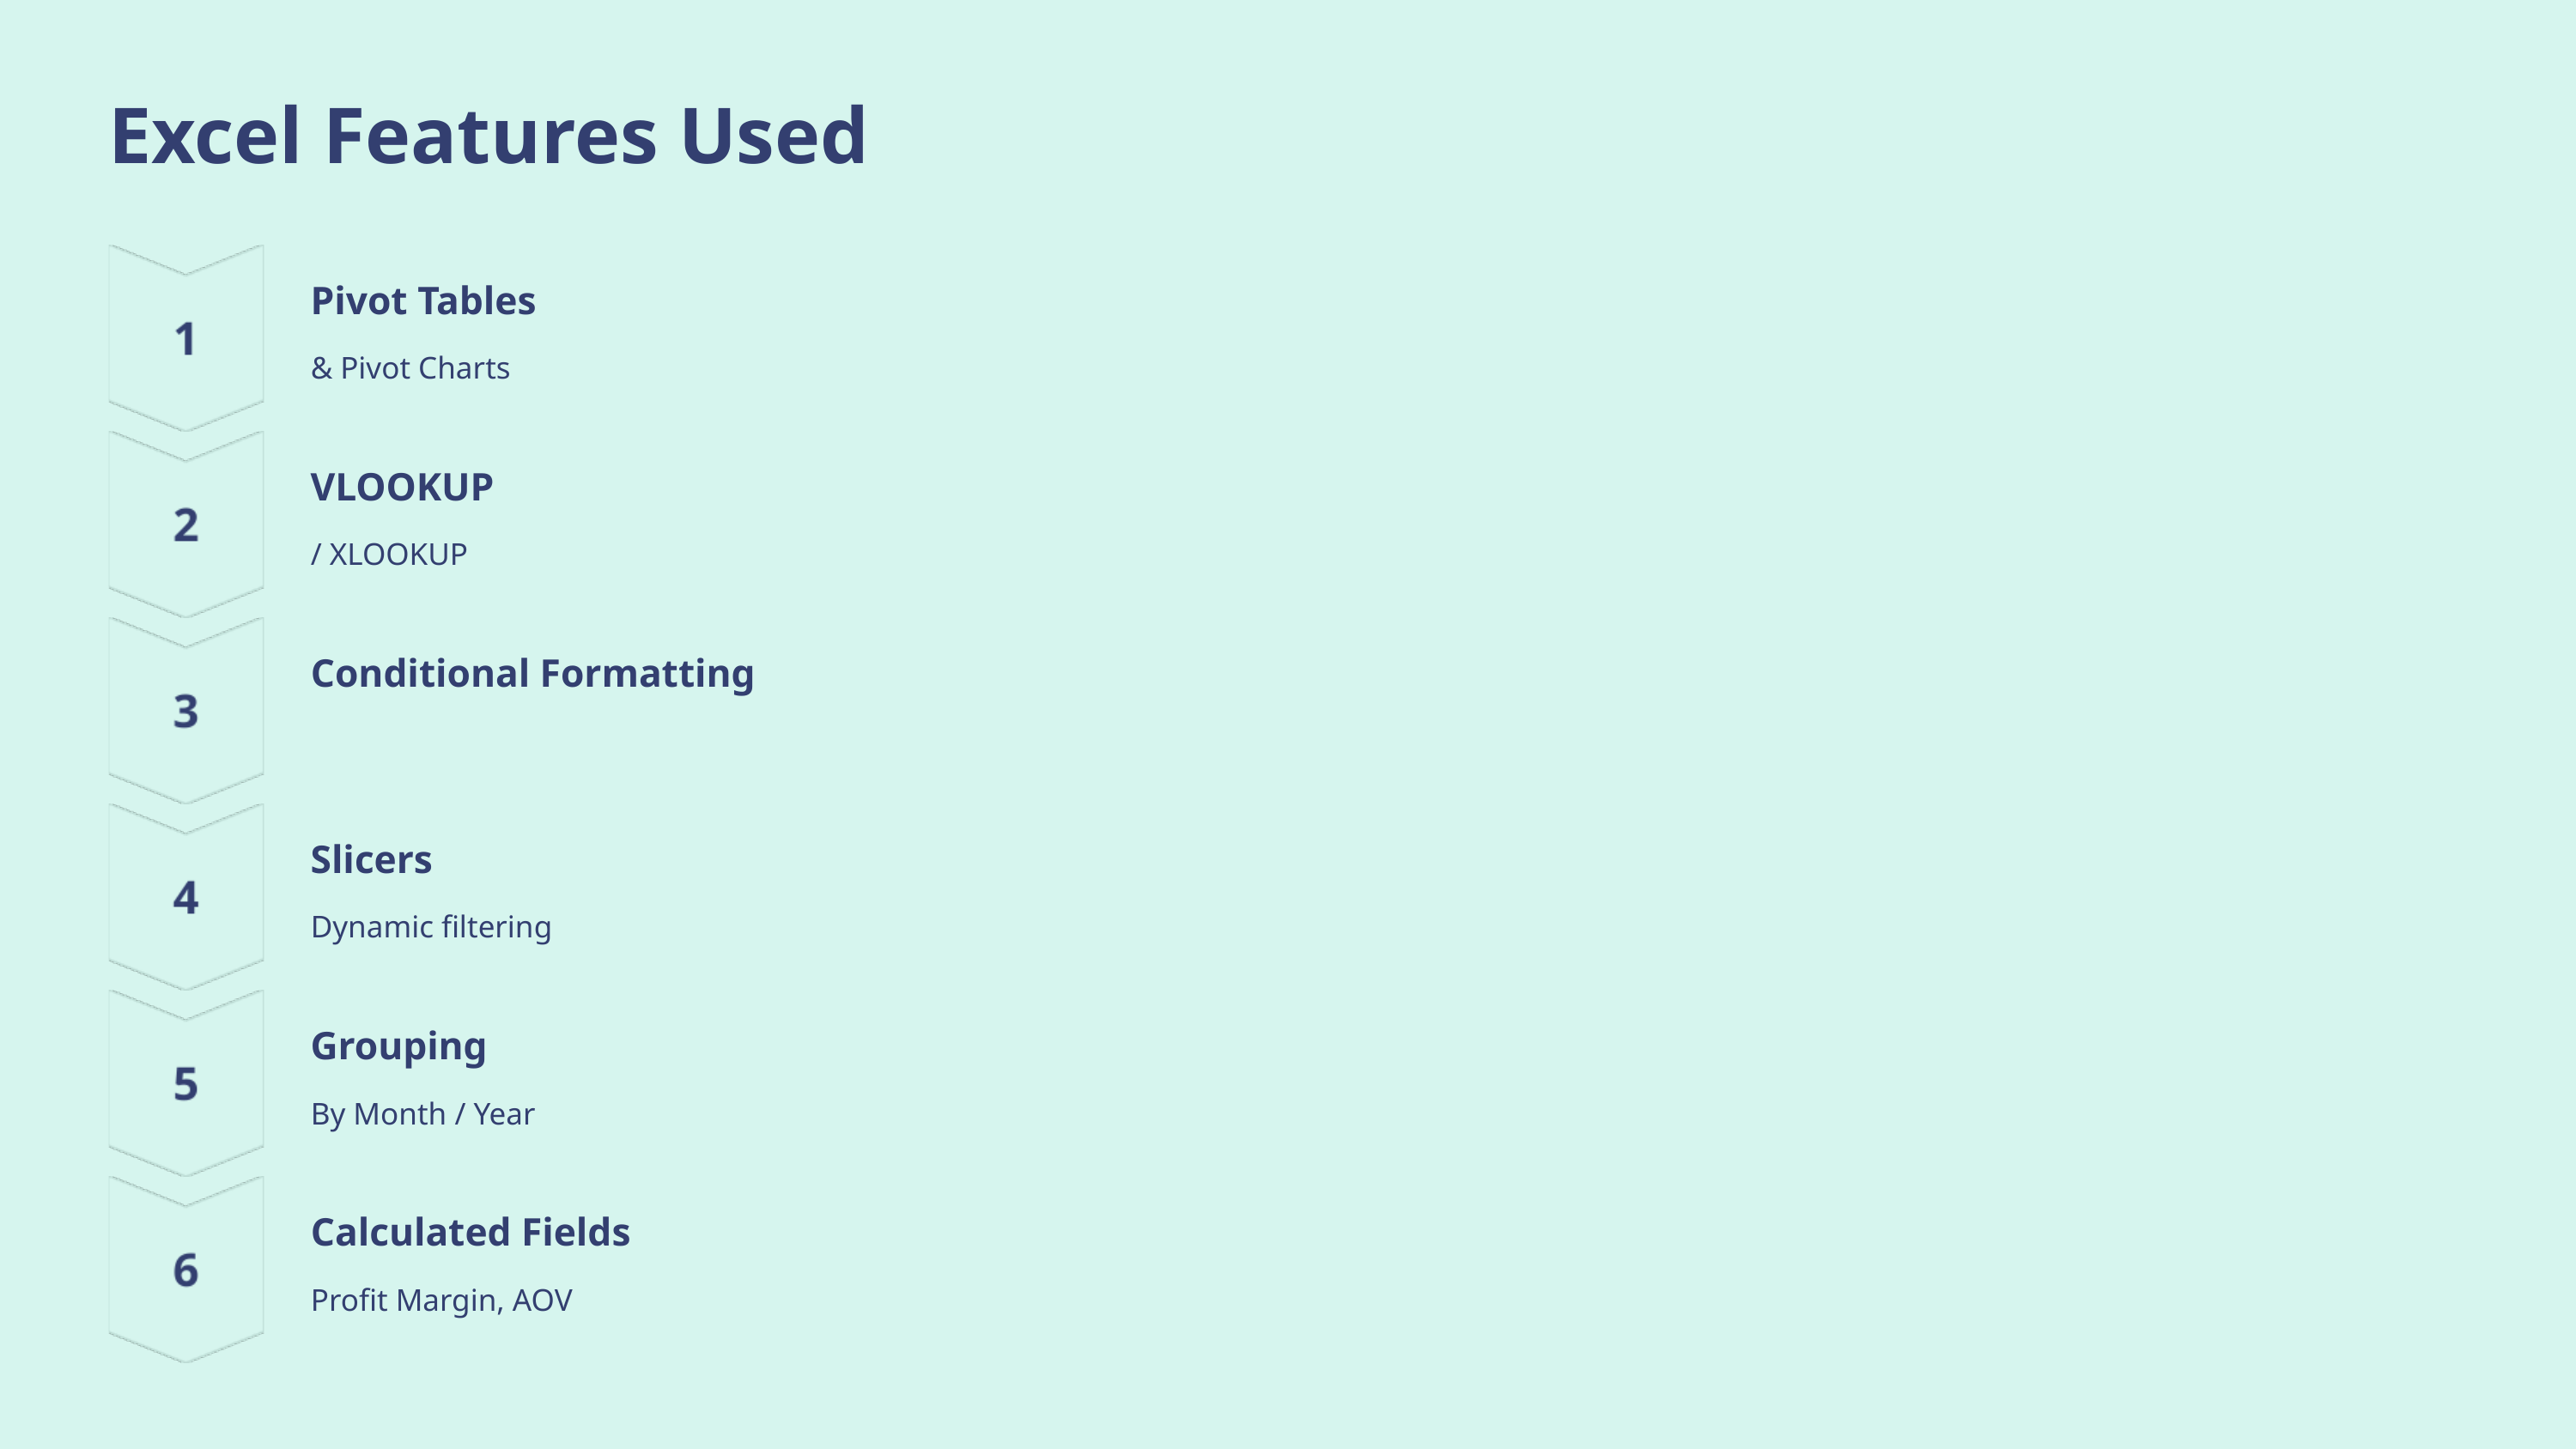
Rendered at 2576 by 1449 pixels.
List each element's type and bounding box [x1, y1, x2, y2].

text_box [310, 834, 700, 884]
text_box [310, 1088, 2468, 1138]
text_box [0, 0, 2576, 1449]
text_box [310, 343, 2468, 393]
text_box [108, 85, 1093, 184]
text_box [310, 529, 2468, 579]
text_box [310, 1021, 700, 1070]
text_box [310, 462, 700, 512]
text_box [310, 648, 886, 698]
text_box [310, 1274, 2468, 1325]
text_box [310, 901, 2468, 952]
text_box [310, 1207, 733, 1257]
text_box [310, 276, 700, 325]
